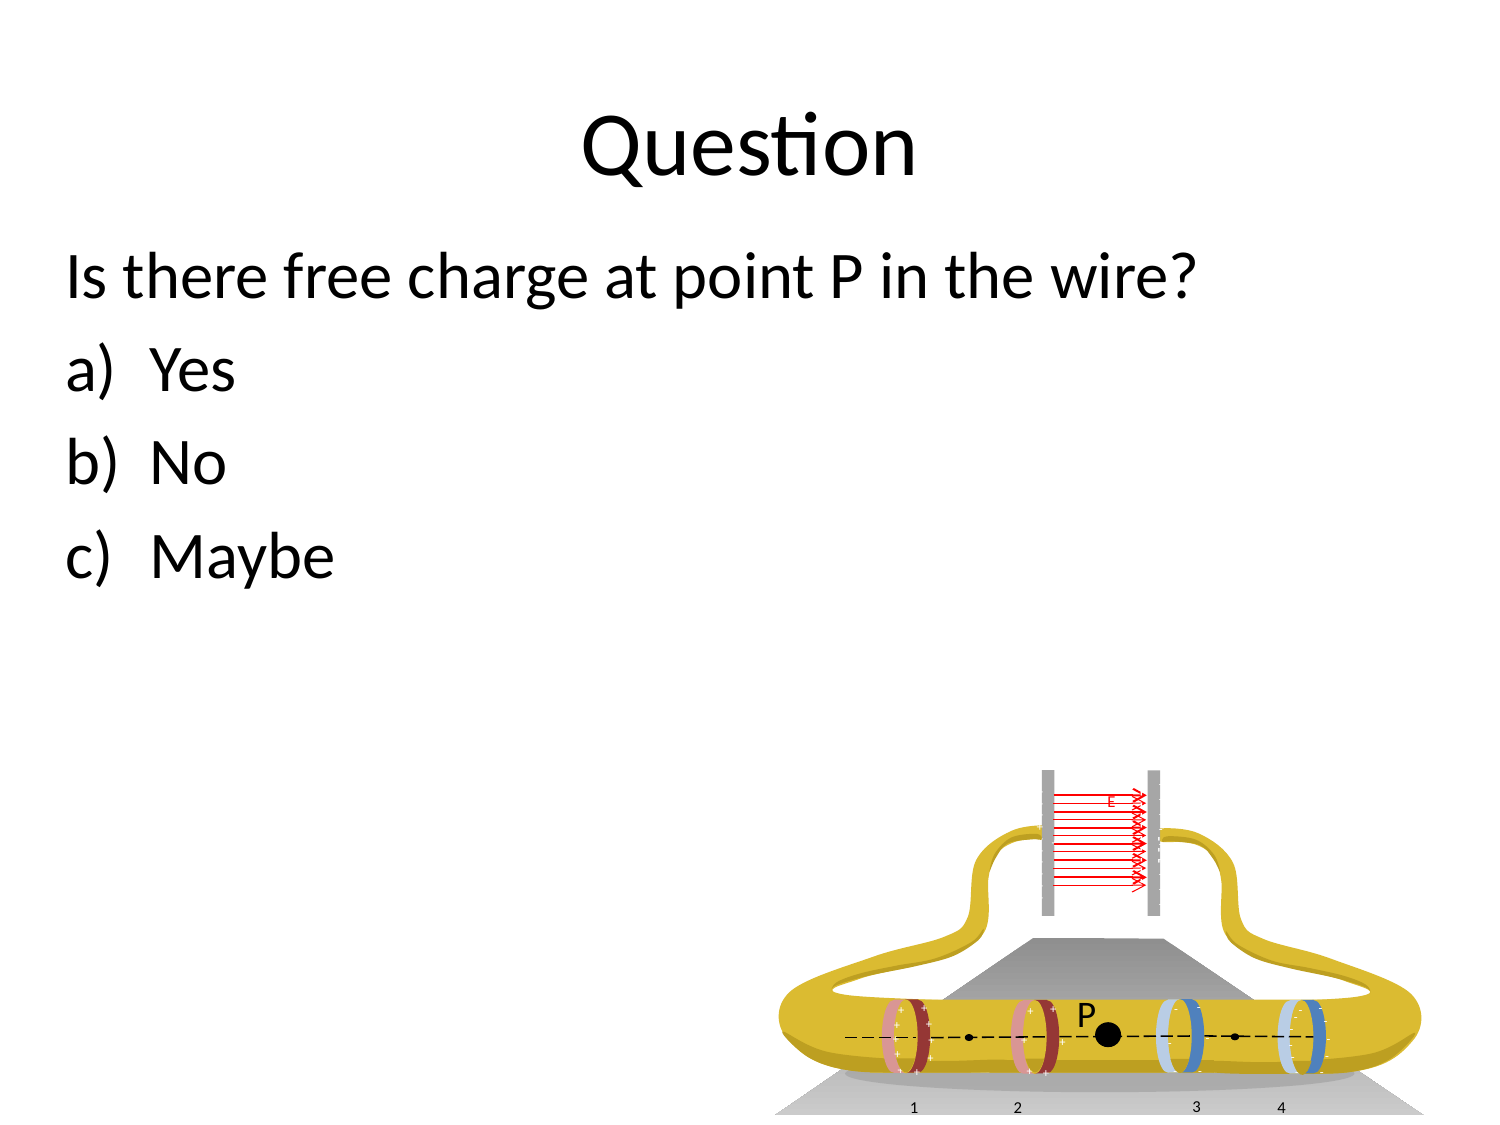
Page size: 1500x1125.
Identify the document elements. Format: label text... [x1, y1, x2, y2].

title Question [75, 45, 1425, 233]
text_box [774, 768, 1426, 1125]
list Is there free charge at point P in the wire? Yes No Maybe [50, 224, 1400, 967]
